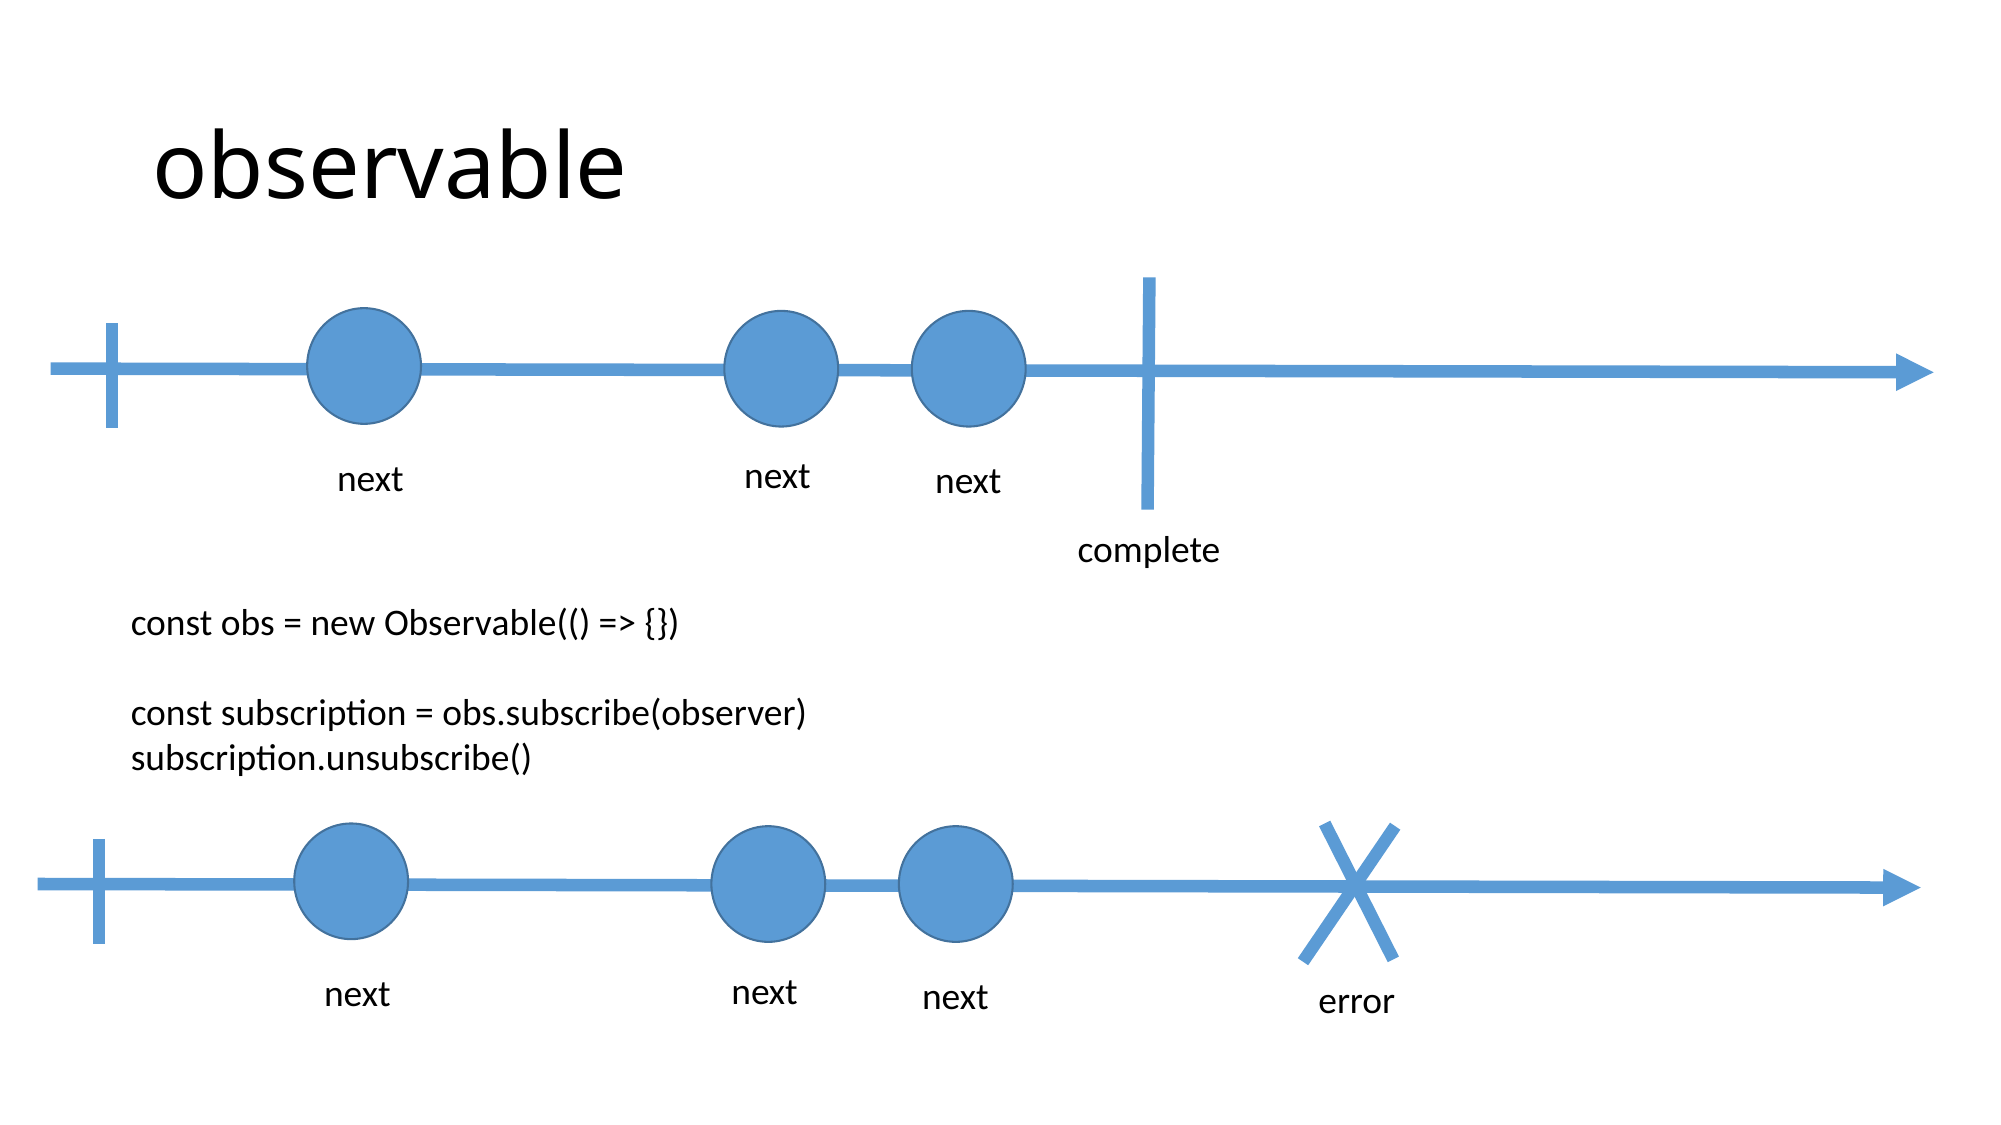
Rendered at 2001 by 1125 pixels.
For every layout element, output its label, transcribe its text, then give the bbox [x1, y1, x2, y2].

text_box [306, 373, 422, 425]
text_box [710, 825, 827, 883]
text_box next [729, 443, 826, 504]
text_box [293, 888, 409, 941]
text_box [1302, 826, 1396, 962]
text_box next [920, 448, 1017, 509]
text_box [1150, 368, 1934, 373]
text_box [723, 373, 840, 428]
text_box error [1303, 968, 1411, 1029]
text_box next [322, 446, 419, 507]
text_box [897, 888, 1014, 943]
text_box next [716, 959, 813, 1020]
text_box [710, 888, 827, 943]
text_box [910, 373, 1027, 428]
text_box [293, 822, 410, 883]
text_box next [309, 961, 406, 1022]
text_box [113, 368, 1147, 373]
text_box [910, 309, 1027, 368]
text_box next [907, 964, 1004, 1025]
text_box [306, 307, 423, 368]
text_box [1396, 883, 1921, 888]
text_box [100, 883, 1302, 888]
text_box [37, 883, 99, 888]
text_box const obs = new Observable(() => {}) const subscription = obs.subscribe(observer) subscription.unsubscribe() [116, 590, 823, 786]
text_box [723, 309, 840, 368]
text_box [50, 368, 111, 373]
title observable [137, 59, 1863, 278]
text_box complete [1062, 518, 1236, 578]
text_box [897, 825, 1014, 883]
